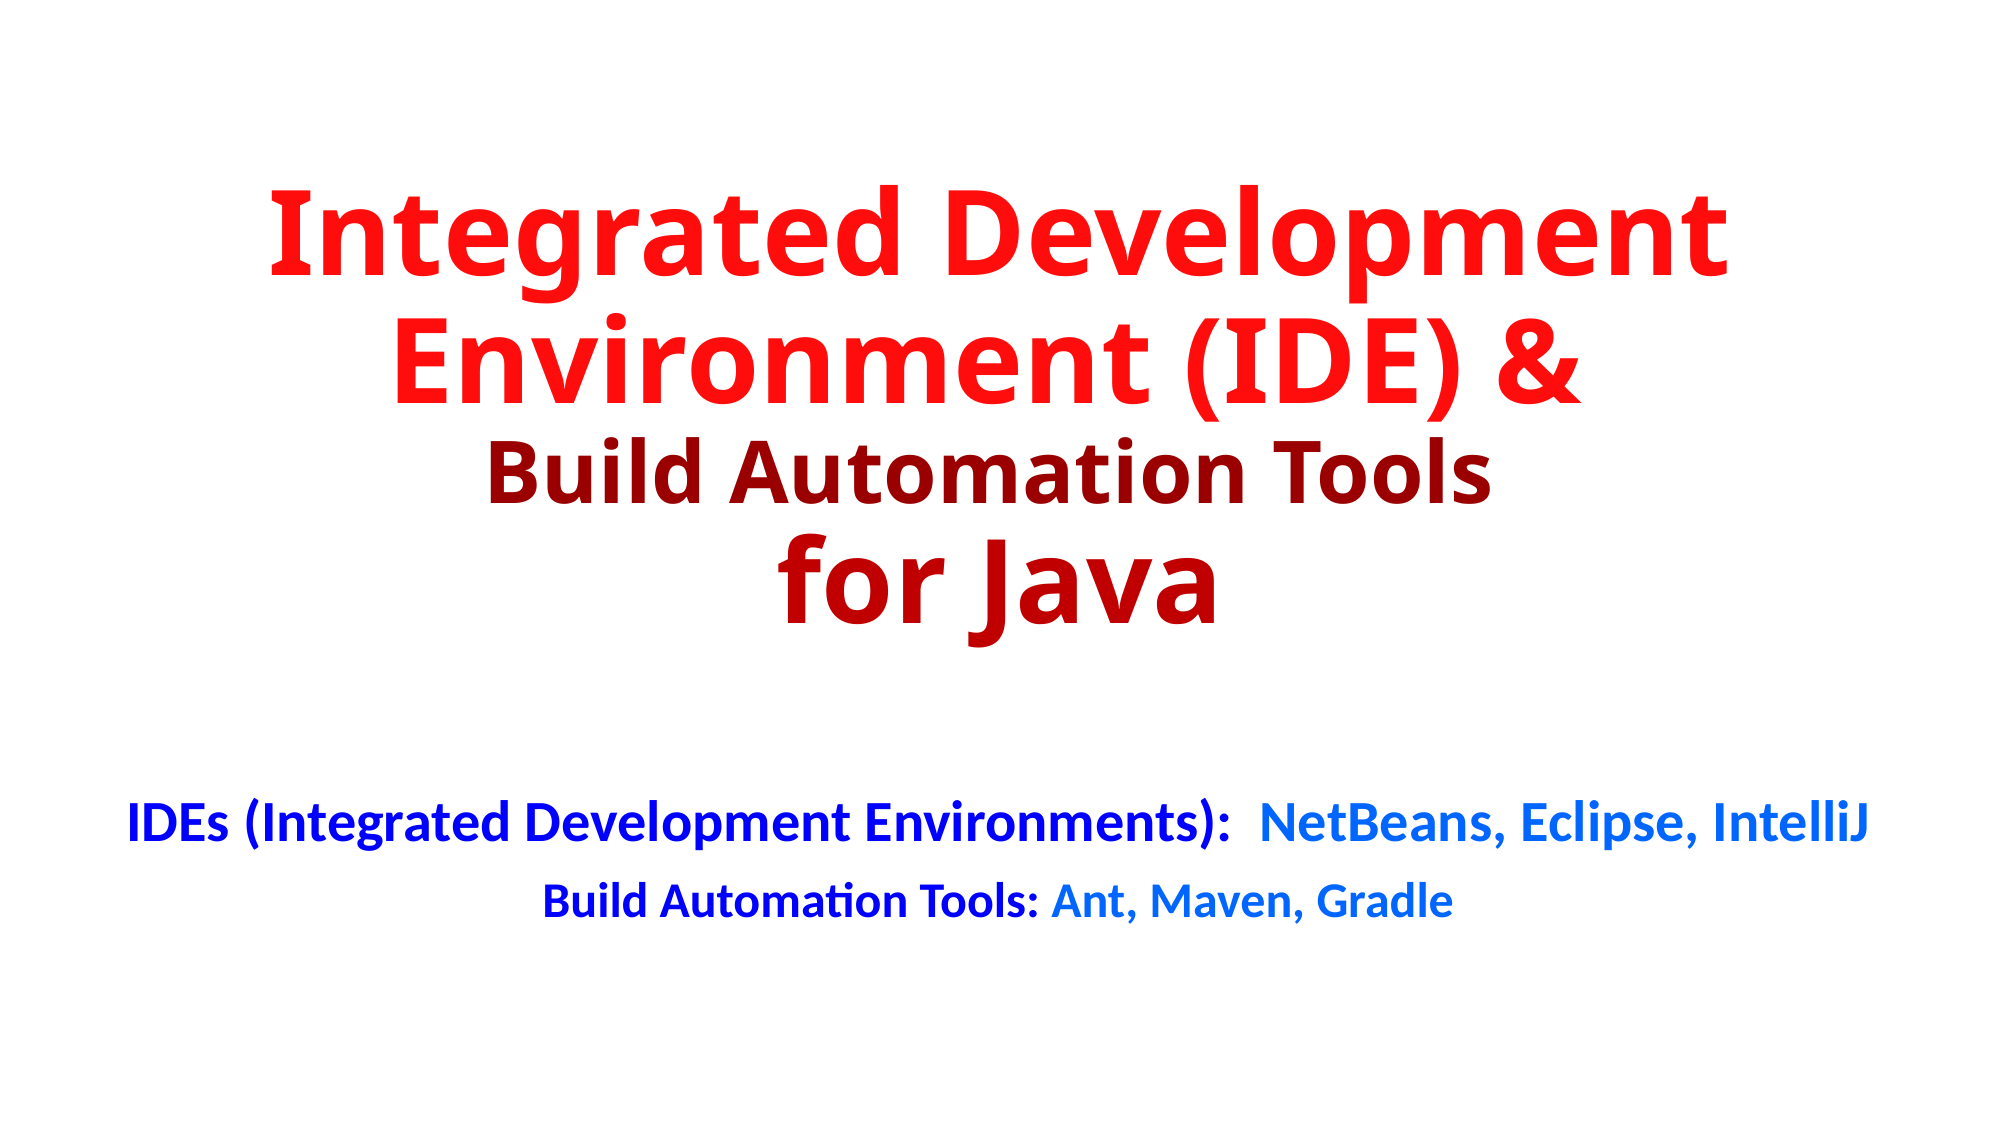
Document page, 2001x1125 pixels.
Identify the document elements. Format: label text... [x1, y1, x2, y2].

subtitle IDEs (Integrated Development Environments): NetBeans, Eclipse, IntelliJ Build Automation Tools: Ant, Maven, Gradle [88, 783, 1909, 999]
title Integrated Development Environment (IDE) & Build Automation Tools for Java [249, 51, 1750, 656]
